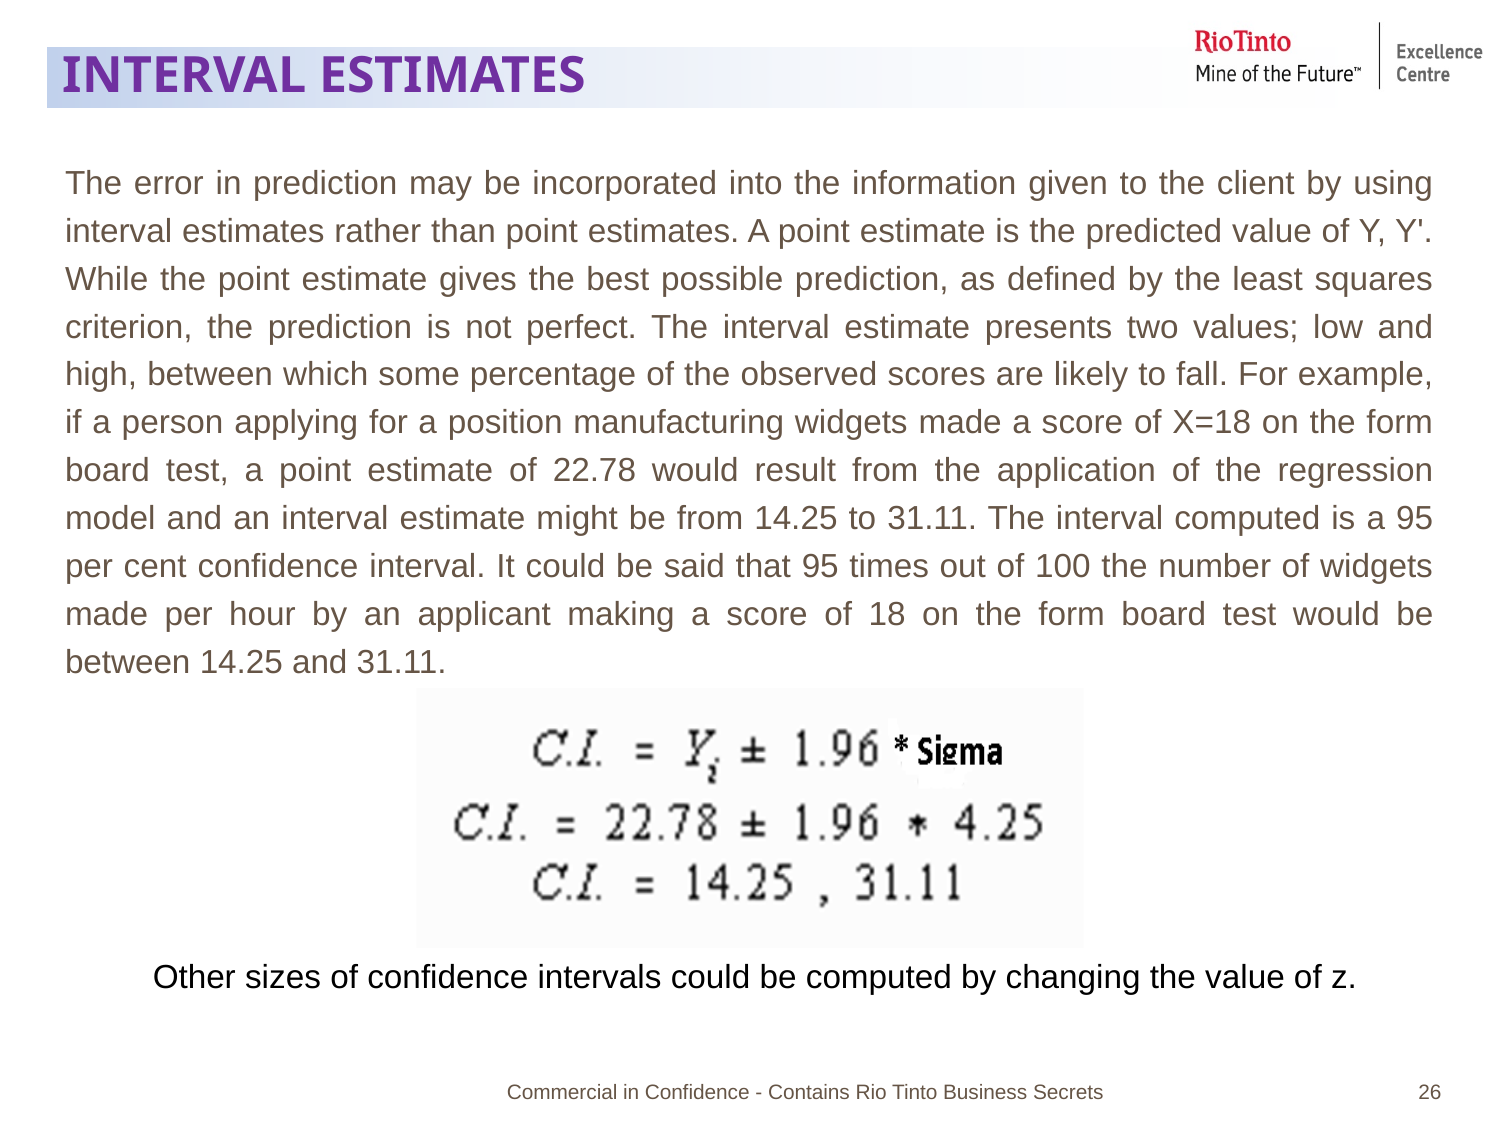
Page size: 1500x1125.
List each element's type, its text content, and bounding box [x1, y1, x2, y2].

slide_number 26 [1223, 1070, 1457, 1113]
title INTERVAL ESTIMATES [47, 47, 1348, 108]
picture [416, 688, 1084, 948]
picture [1177, 10, 1500, 101]
list The error in prediction may be incorporated into the information given to the client by using interval estimates rather than point estimates. A point estimate is the predicted value of Y, Y'. While the point estimate gives the best possible prediction, as defined by the least squares criterion, the prediction is not perfect. The interval estimate presents two values; low and high, between which some percentage of the observed scores are likely to fall. For example, if a person applying for a position manufacturing widgets made a score of X=18 on the form board test, a point estimate of 22.78 would result from the application of the regression model and an interval estimate might be from 14.25 to 31.11. The interval computed is a 95 per cent confidence interval. It could be said that 95 times out of 100 the number of widgets made per hour by an applicant making a score of 18 on the form board test would be between 14.25 and 31.11. [49, 145, 1451, 689]
footer Commercial in Confidence - Contains Rio Tinto Business Secrets [393, 1070, 1223, 1125]
text_box Other sizes of confidence intervals could be computed by changing the value of z. [138, 947, 1394, 1048]
